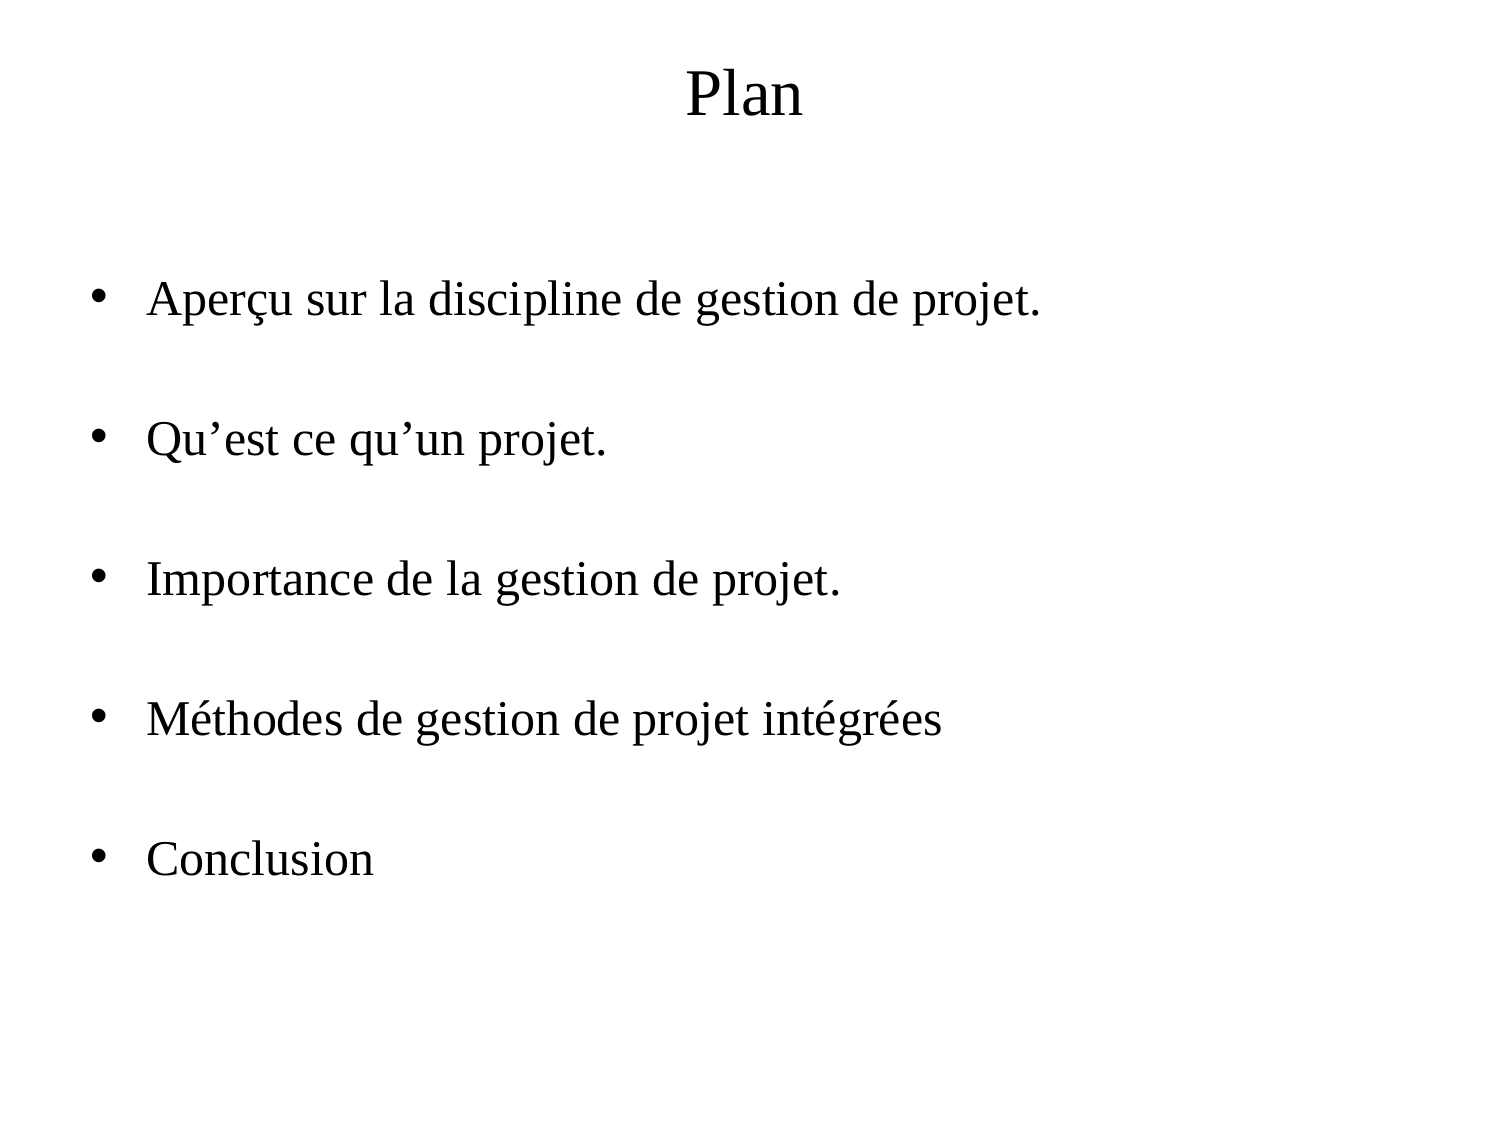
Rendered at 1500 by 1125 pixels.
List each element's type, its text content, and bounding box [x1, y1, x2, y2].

list Aperçu sur la discipline de gestion de projet. Qu’est ce qu’un projet. Importance de la gestion de projet. Méthodes de gestion de projet intégrées Conclusion [75, 257, 1425, 1067]
title Plan [70, 35, 1421, 143]
